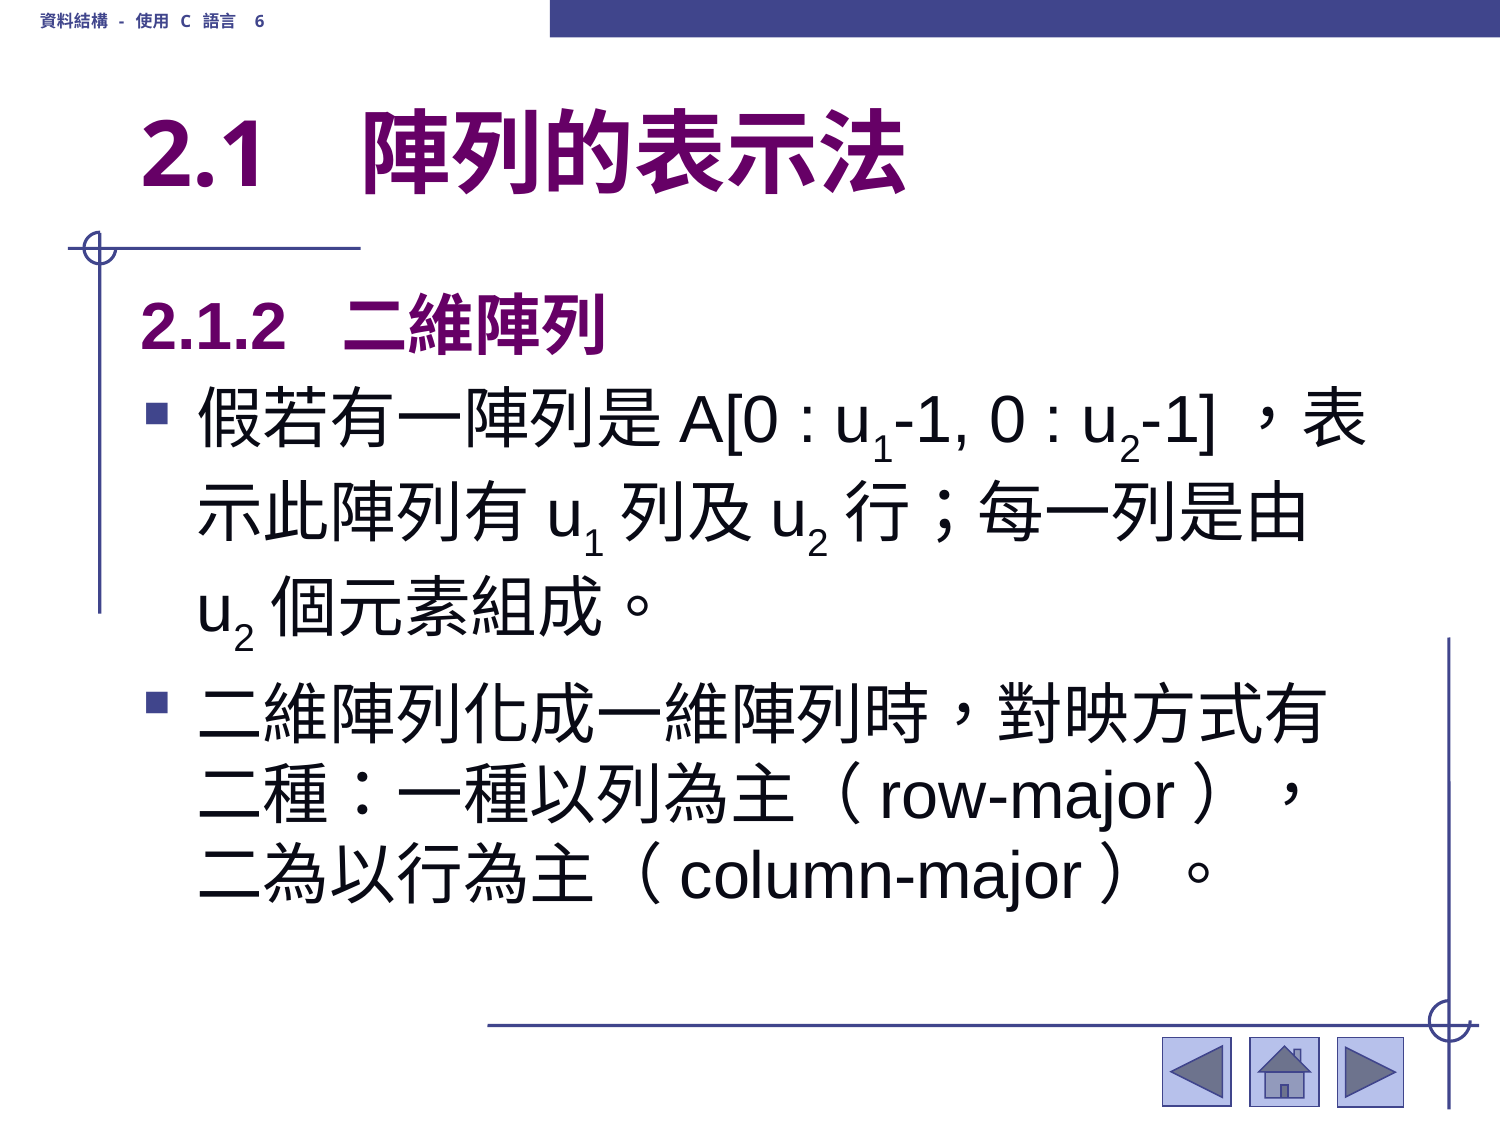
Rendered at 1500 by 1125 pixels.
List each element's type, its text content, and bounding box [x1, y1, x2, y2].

title 2.1 陣列的表示法 [125, 87, 1400, 213]
list 2.1.2 二維陣列 假若有一陣列是A[0 : u1-1, 0 : u2-1]，表示此陣列有u1列及u2行；每一列是由u2個元素組成。 二維陣列化成一維陣列時，對映方式有二種：一種以列為主（row-major），二為以行為主（column-major）。 [125, 275, 1400, 1013]
slide_number 資料結構 - 使用 C 語言 6 [24, 0, 488, 50]
